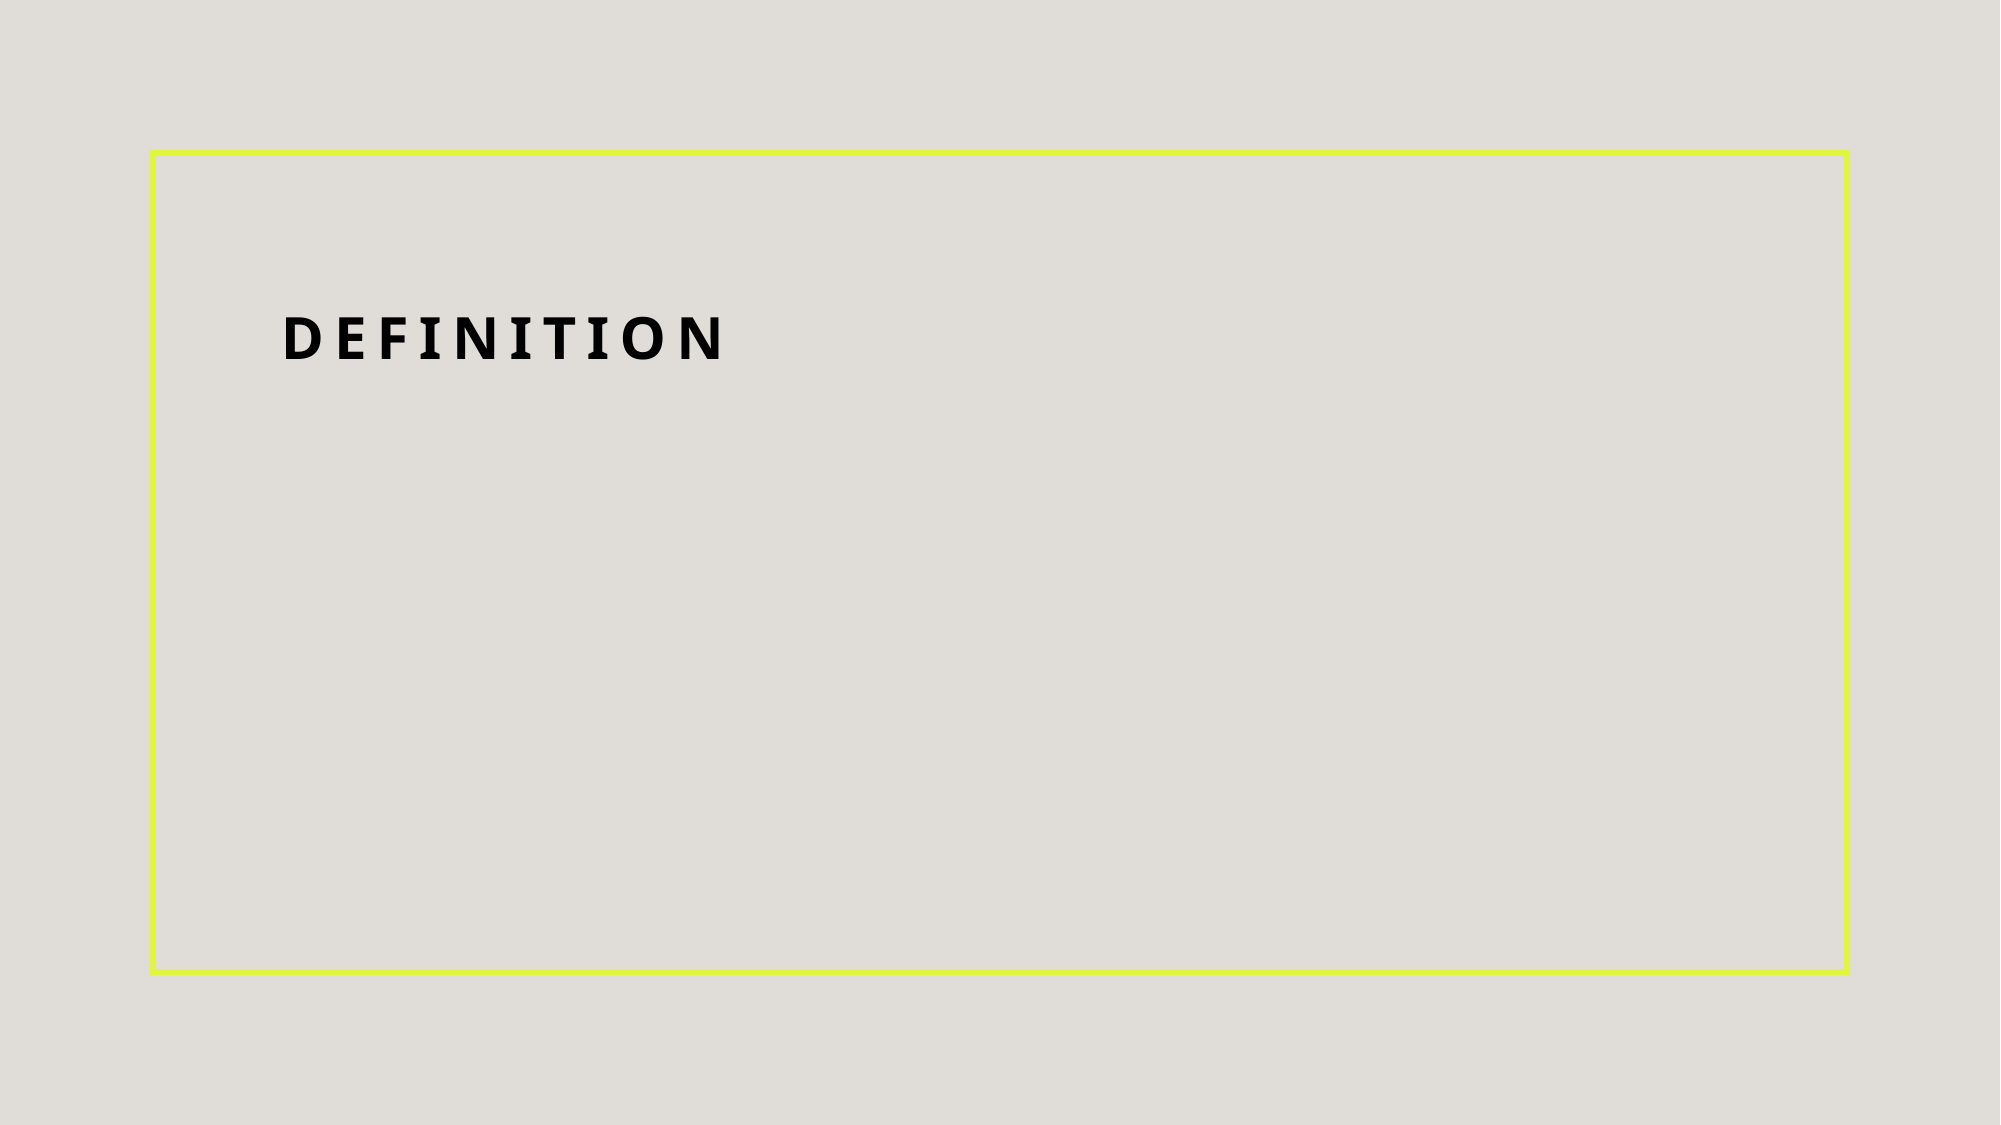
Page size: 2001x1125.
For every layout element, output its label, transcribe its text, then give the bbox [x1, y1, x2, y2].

title Definition [265, 202, 1739, 379]
